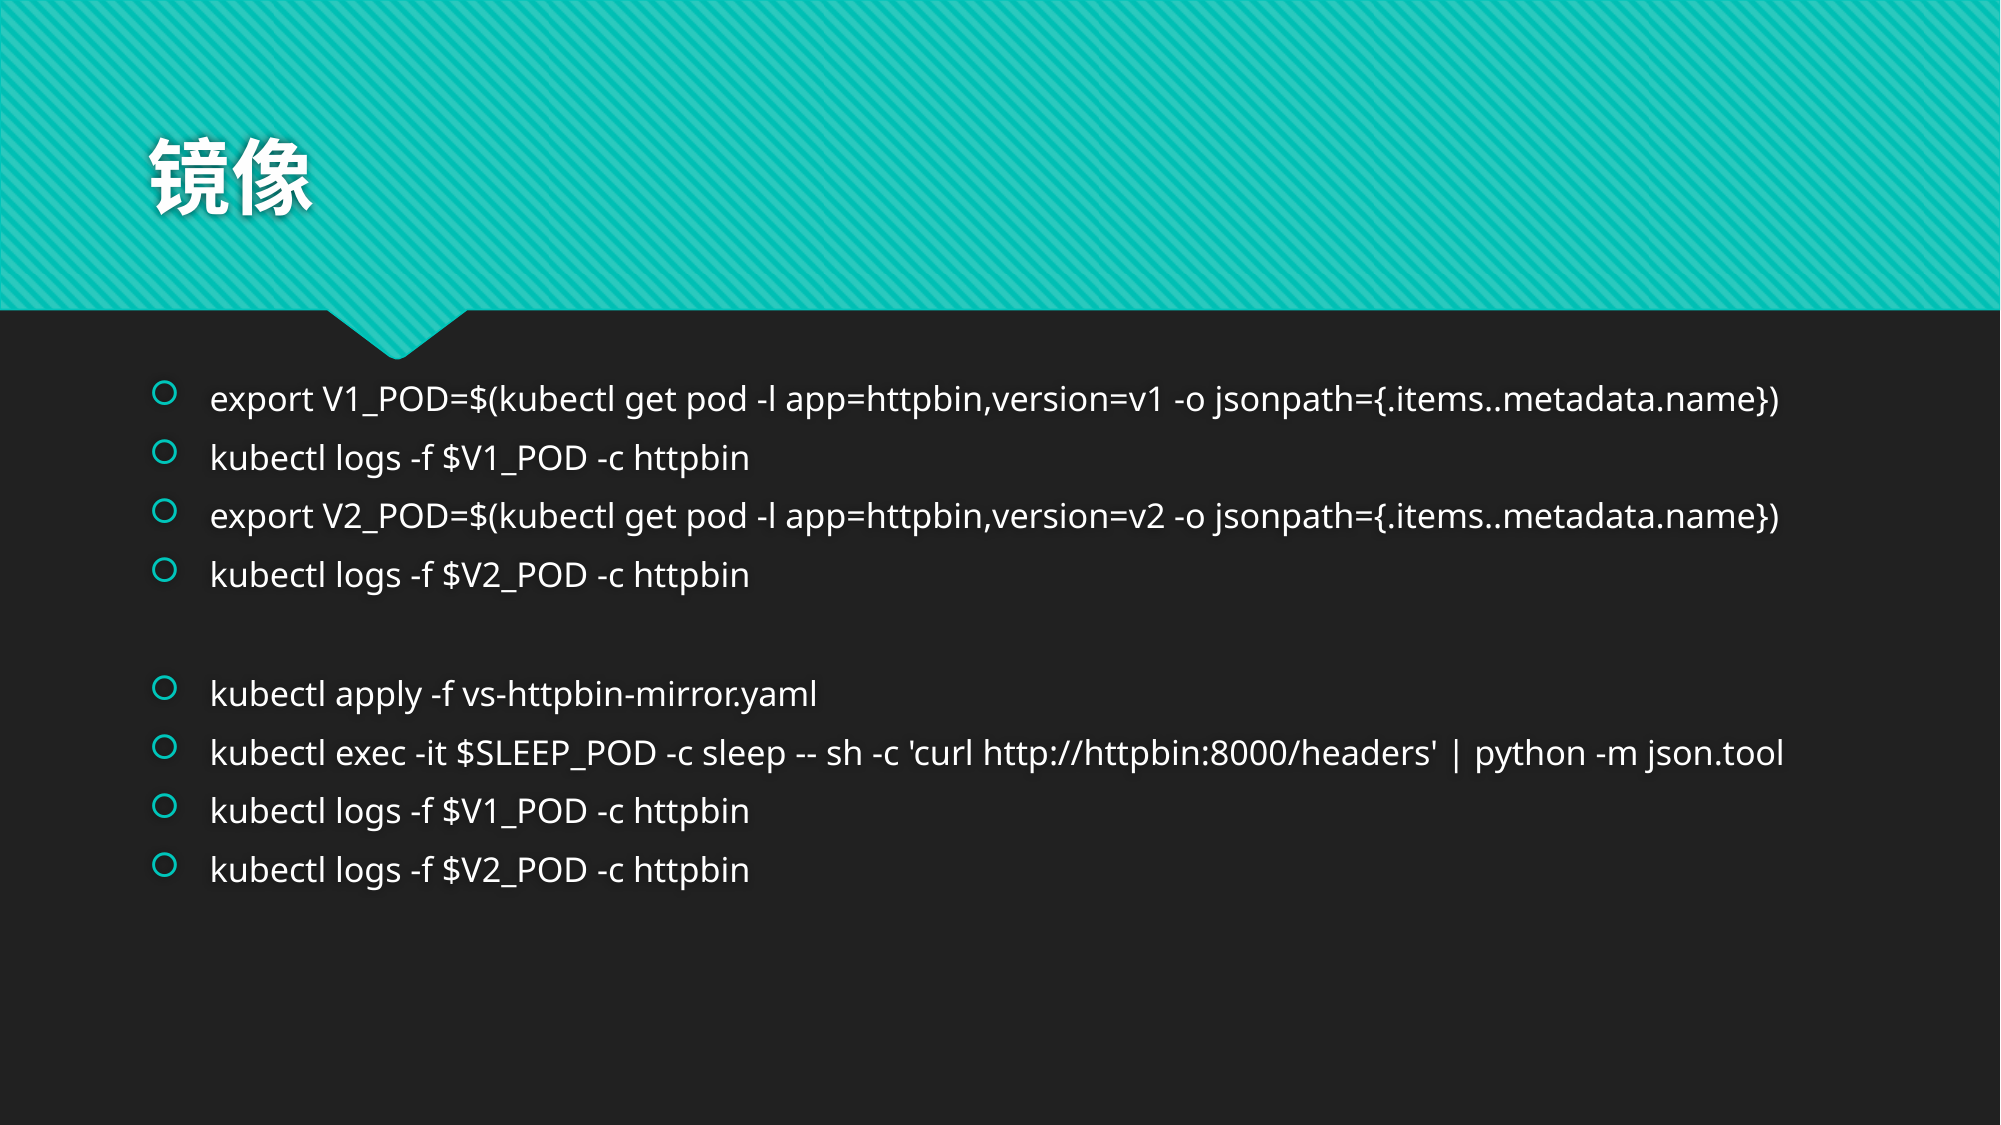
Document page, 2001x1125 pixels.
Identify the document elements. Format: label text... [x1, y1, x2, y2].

list export V1_POD=$(kubectl get pod -l app=httpbin,version=v1 -o jsonpath={.items..metadata.name}) kubectl logs -f $V1_POD -c httpbin export V2_POD=$(kubectl get pod -l app=httpbin,version=v2 -o jsonpath={.items..metadata.name}) kubectl logs -f $V2_POD -c httpbin kubectl apply -f vs-httpbin-mirror.yaml kubectl exec -it $SLEEP_POD -c sleep -- sh -c 'curl http://httpbin:8000/headers' | python -m json.tool kubectl logs -f $V1_POD -c httpbin kubectl logs -f $V2_POD -c httpbin [134, 364, 1866, 962]
title 镜像 [132, 73, 1868, 233]
